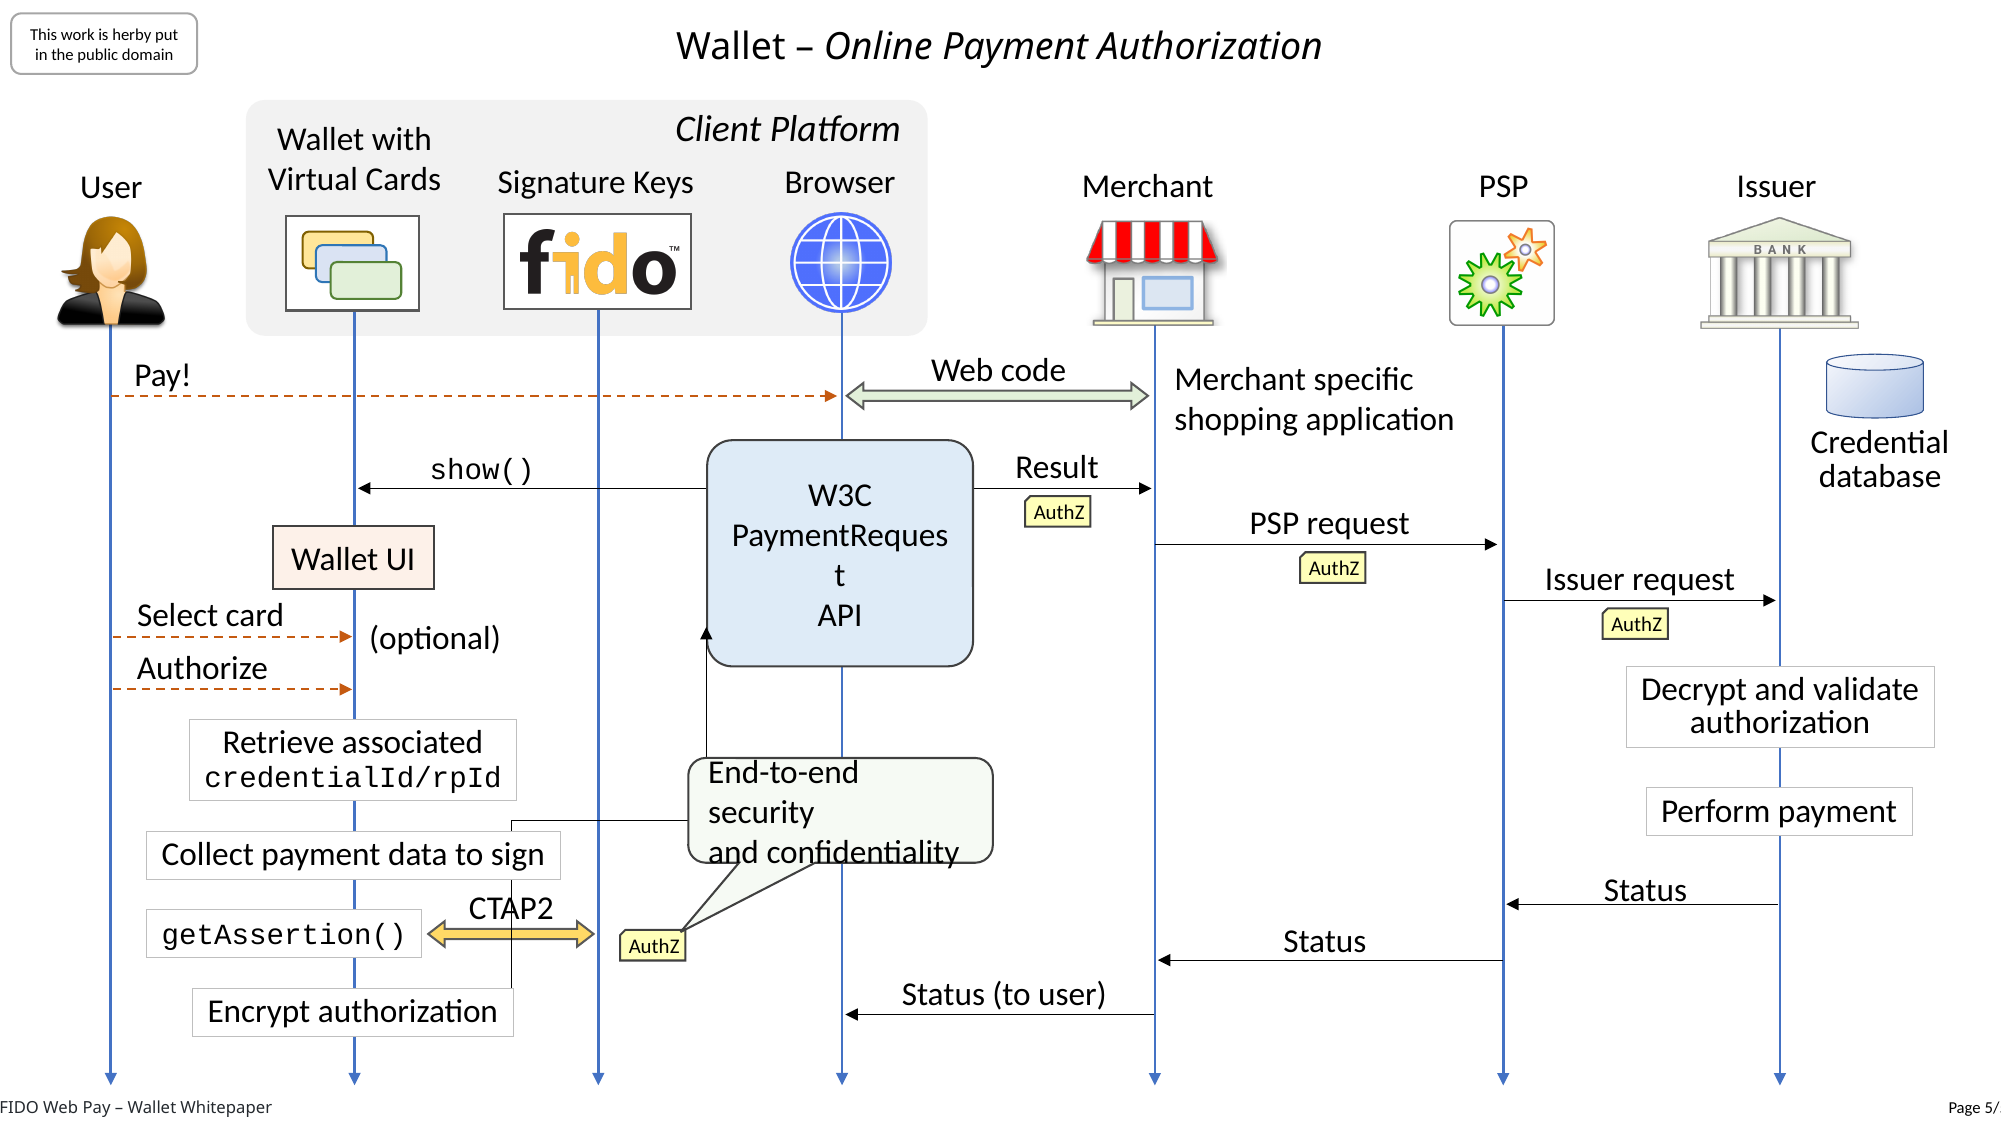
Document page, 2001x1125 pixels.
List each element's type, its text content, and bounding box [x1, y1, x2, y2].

text_box Collect payment data to sign [355, 831, 511, 880]
text_box Status [1589, 860, 1703, 904]
text_box Status (to user) [887, 1015, 1122, 1019]
text_box W3C PaymentRequest API [706, 439, 842, 668]
text_box show() [402, 489, 562, 493]
text_box [244, 98, 929, 337]
text_box Wallet UI [272, 525, 354, 590]
text_box Result [1000, 438, 1114, 488]
text_box Select card [122, 637, 300, 641]
text_box PSP [1463, 156, 1544, 212]
text_box Collect payment data to sign [146, 831, 354, 880]
text_box Encrypt authorization [355, 988, 514, 1037]
text_box PSP request [1234, 545, 1426, 549]
text_box AuthZ [1024, 495, 1092, 528]
text_box W3C PaymentRequest API [843, 439, 975, 668]
text_box Signature Keys [482, 152, 710, 208]
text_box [511, 626, 707, 1014]
text_box End-to-end security and confidentiality [707, 756, 842, 920]
text_box (optional) [355, 608, 517, 664]
text_box Decrypt and validate authorization [1626, 666, 1779, 748]
text_box Authorize [122, 690, 284, 694]
text_box [1825, 353, 1925, 419]
text_box getAssertion() [146, 909, 354, 958]
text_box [504, 214, 692, 309]
text_box [845, 380, 1150, 411]
picture [1077, 220, 1227, 326]
text_box User [65, 157, 158, 213]
text_box Merchant [1066, 156, 1229, 212]
text_box Wallet – Online Payment Authorization [661, 14, 1339, 75]
text_box Wallet with Virtual Cards [252, 110, 457, 205]
text_box CTAP2 [454, 880, 511, 934]
text_box Web code [916, 341, 1082, 396]
picture [53, 216, 169, 331]
text_box PSP request [1234, 494, 1426, 544]
text_box Wallet UI [355, 525, 435, 590]
text_box Credential database [1795, 419, 1965, 502]
text_box Status [1589, 905, 1703, 916]
text_box show() [402, 442, 562, 488]
text_box getAssertion() [355, 909, 422, 958]
picture [1449, 220, 1555, 326]
text_box Status (to user) [887, 964, 1122, 1014]
text_box Retrieve associated credentialId/rpId [189, 719, 354, 801]
text_box Authorize [122, 638, 284, 689]
picture [790, 212, 892, 313]
text_box Perform payment [1780, 787, 1913, 836]
text_box Issuer request [1530, 550, 1751, 600]
text_box AuthZ [1299, 551, 1367, 584]
text_box Merchant specific shopping application [1159, 349, 1471, 445]
text_box Pay! [119, 397, 207, 401]
text_box Pay! [119, 345, 207, 395]
text_box Issuer [1721, 156, 1832, 212]
text_box Result [1000, 489, 1114, 493]
text_box [426, 919, 511, 949]
text_box Perform payment [1646, 787, 1779, 836]
picture [1693, 216, 1866, 329]
text_box Select card [122, 586, 300, 636]
text_box End-to-end security and confidentiality [843, 756, 994, 864]
text_box Retrieve associated credentialId/rpId [355, 719, 511, 801]
text_box Encrypt authorization [192, 988, 354, 1037]
text_box Browser [769, 156, 911, 208]
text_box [286, 216, 419, 311]
text_box Status [1268, 911, 1382, 960]
text_box Issuer request [1530, 601, 1751, 605]
text_box AuthZ [1601, 607, 1669, 640]
text_box Decrypt and validate authorization [1780, 666, 1935, 748]
text_box Status [1268, 961, 1382, 967]
text_box Client Platform [660, 96, 917, 156]
